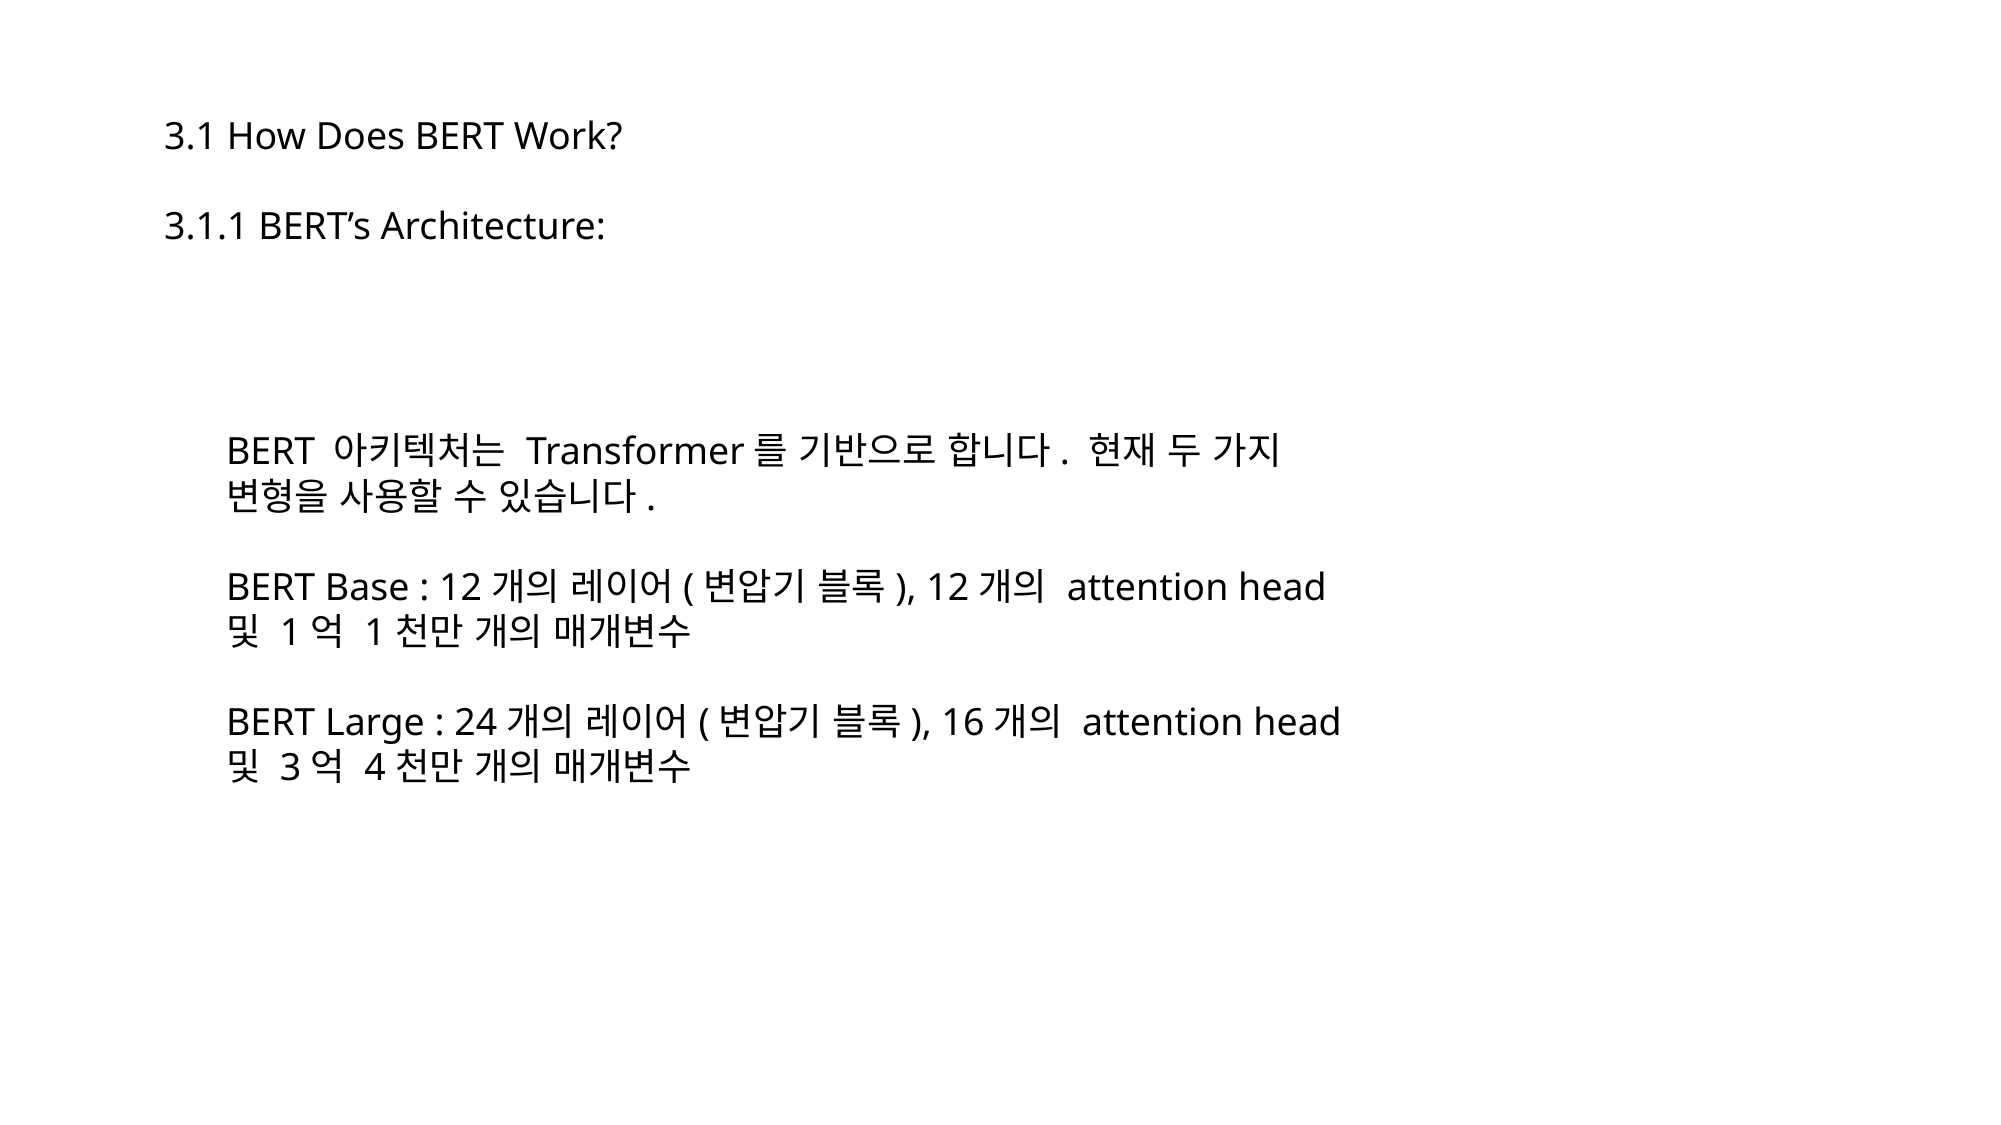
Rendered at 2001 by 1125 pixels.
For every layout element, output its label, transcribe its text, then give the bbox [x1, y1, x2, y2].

text_box BERT 아키텍처는 Transformer를 기반으로 합니다. 현재 두 가지 변형을 사용할 수 있습니다. BERT Base : 12개의 레이어(변압기 블록), 12개의 attention head 및 1억 1천만 개의 매개변수 BERT Large : 24개의 레이어(변압기 블록), 16개의 attention head 및 3억 4천만 개의 매개변수 [211, 420, 1359, 795]
text_box 3.1 How Does BERT Work? 3.1.1 BERT’s Architecture: [149, 105, 1150, 255]
